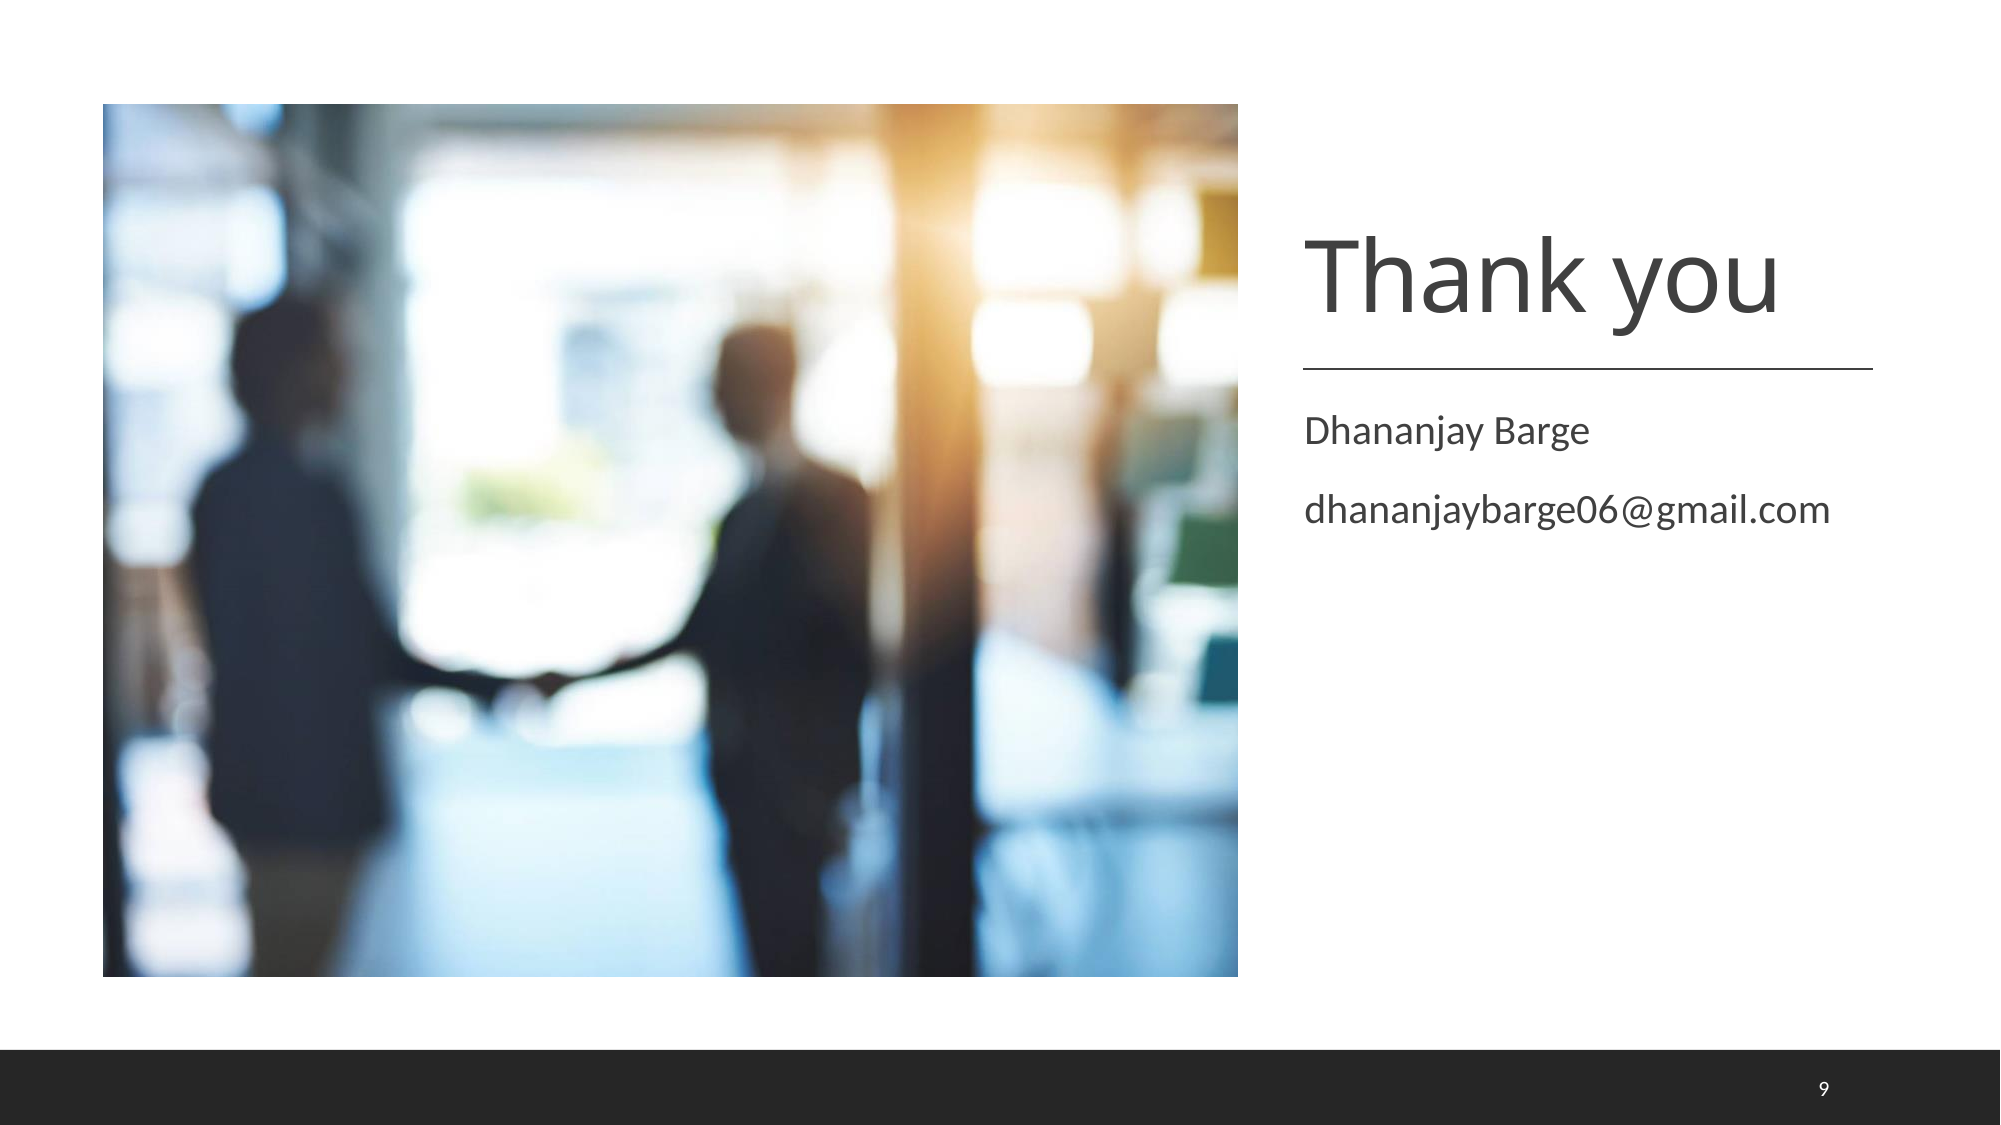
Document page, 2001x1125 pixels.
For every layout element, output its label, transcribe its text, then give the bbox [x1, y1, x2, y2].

title Thank you [1289, 104, 1895, 343]
slide_number 9 [1803, 1057, 1932, 1118]
picture [102, 104, 1238, 977]
list Dhananjay Barge dhananjaybarge06@gmail.com [1289, 394, 1895, 963]
